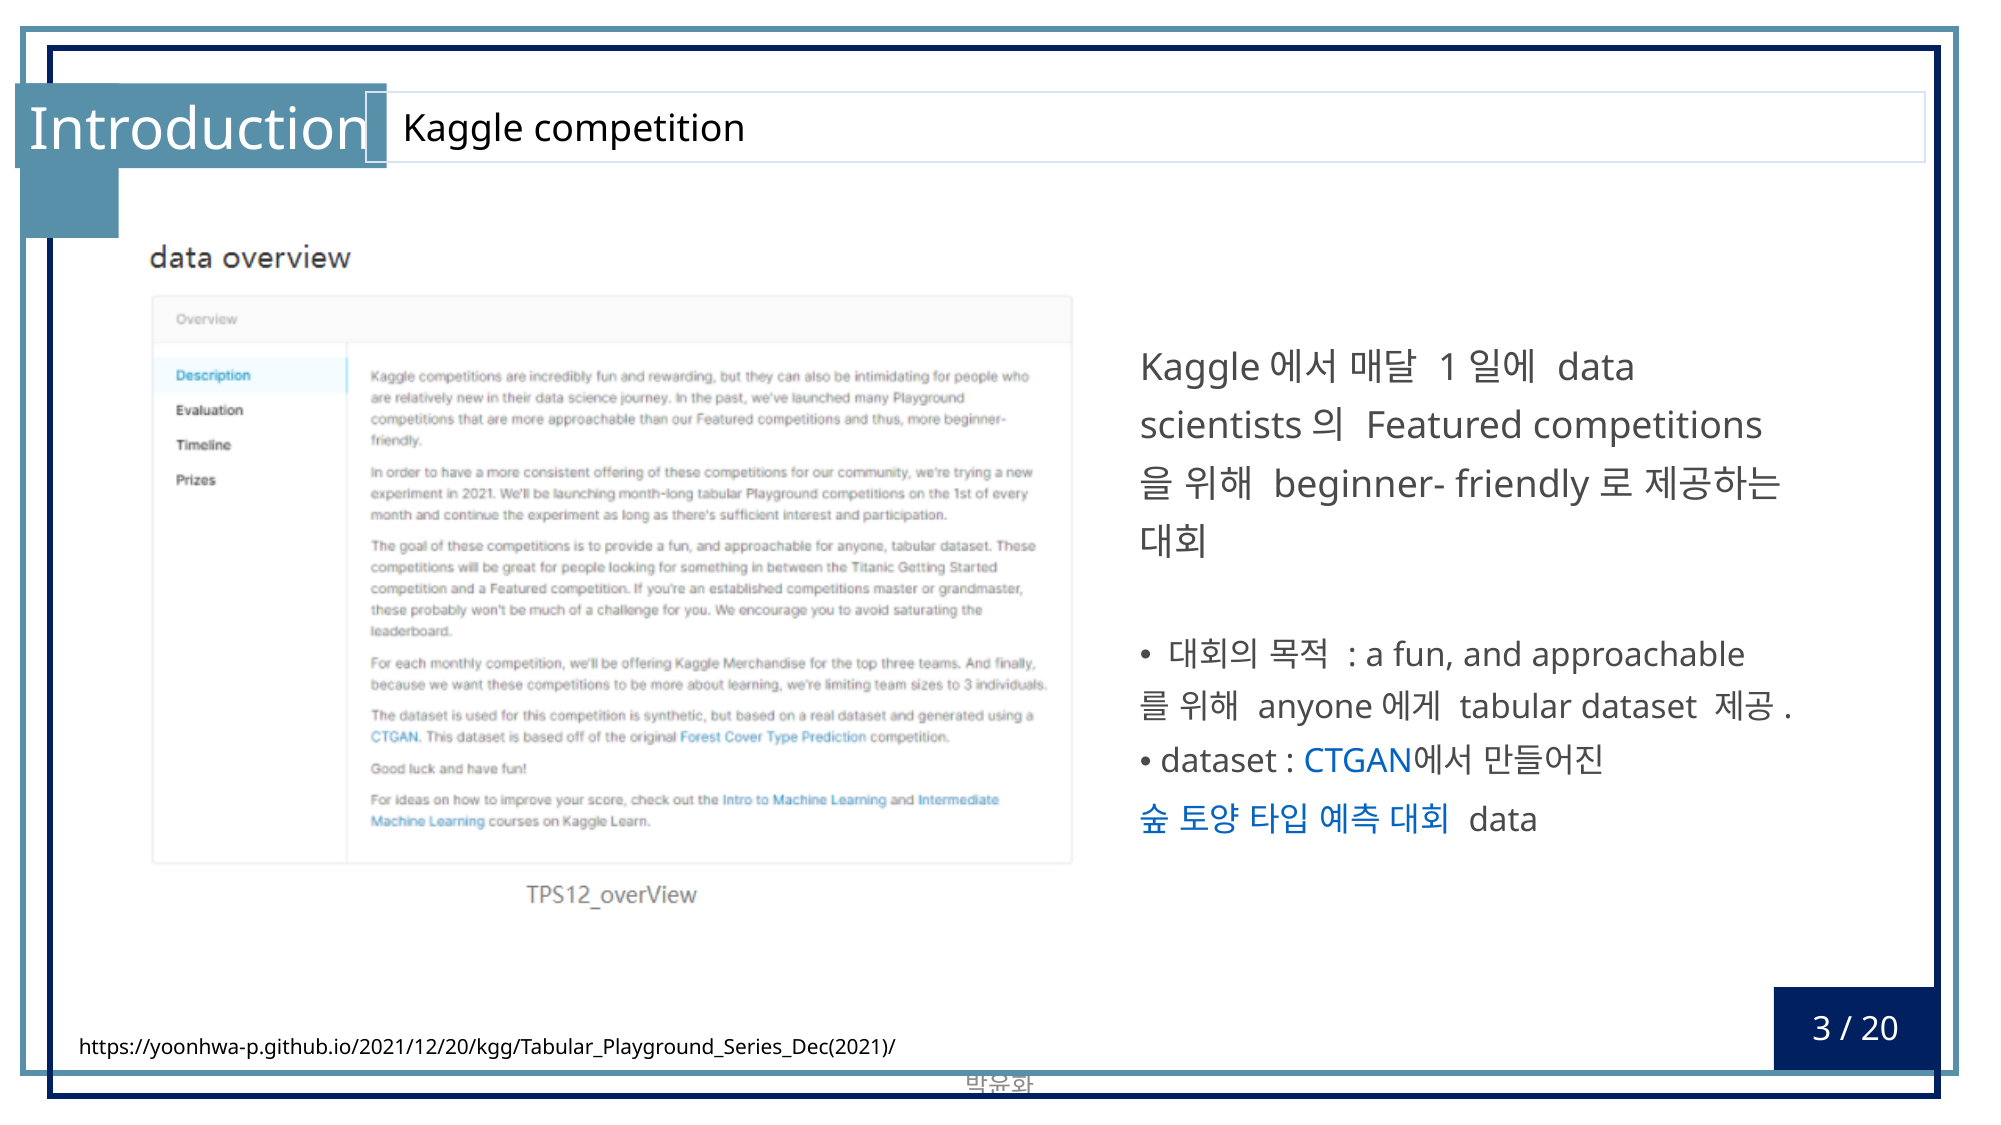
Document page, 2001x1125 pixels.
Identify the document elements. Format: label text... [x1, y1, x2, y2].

text_box Kaggle에서 매달 1일에 data scientists의 Featured competitions을 위해 beginner- friendly로 제공하는 대회 대회의 목적 : a fun, and approachable 를 위해 anyone에게 tabular dataset 제공. dataset : CTGAN에서 만들어진 숲 토양 타입 예측 대회 data [1125, 321, 1809, 913]
footer 박윤화 [931, 1054, 1069, 1115]
text_box Introduction [15, 83, 387, 169]
text_box https://yoonhwa-p.github.io/2021/12/20/kgg/Tabular_Playground_Series_Dec(2021)/ [64, 1026, 1064, 1067]
slide_number 3 / 20 [1779, 1000, 1932, 1060]
text_box [365, 91, 1926, 163]
picture [133, 240, 1092, 922]
